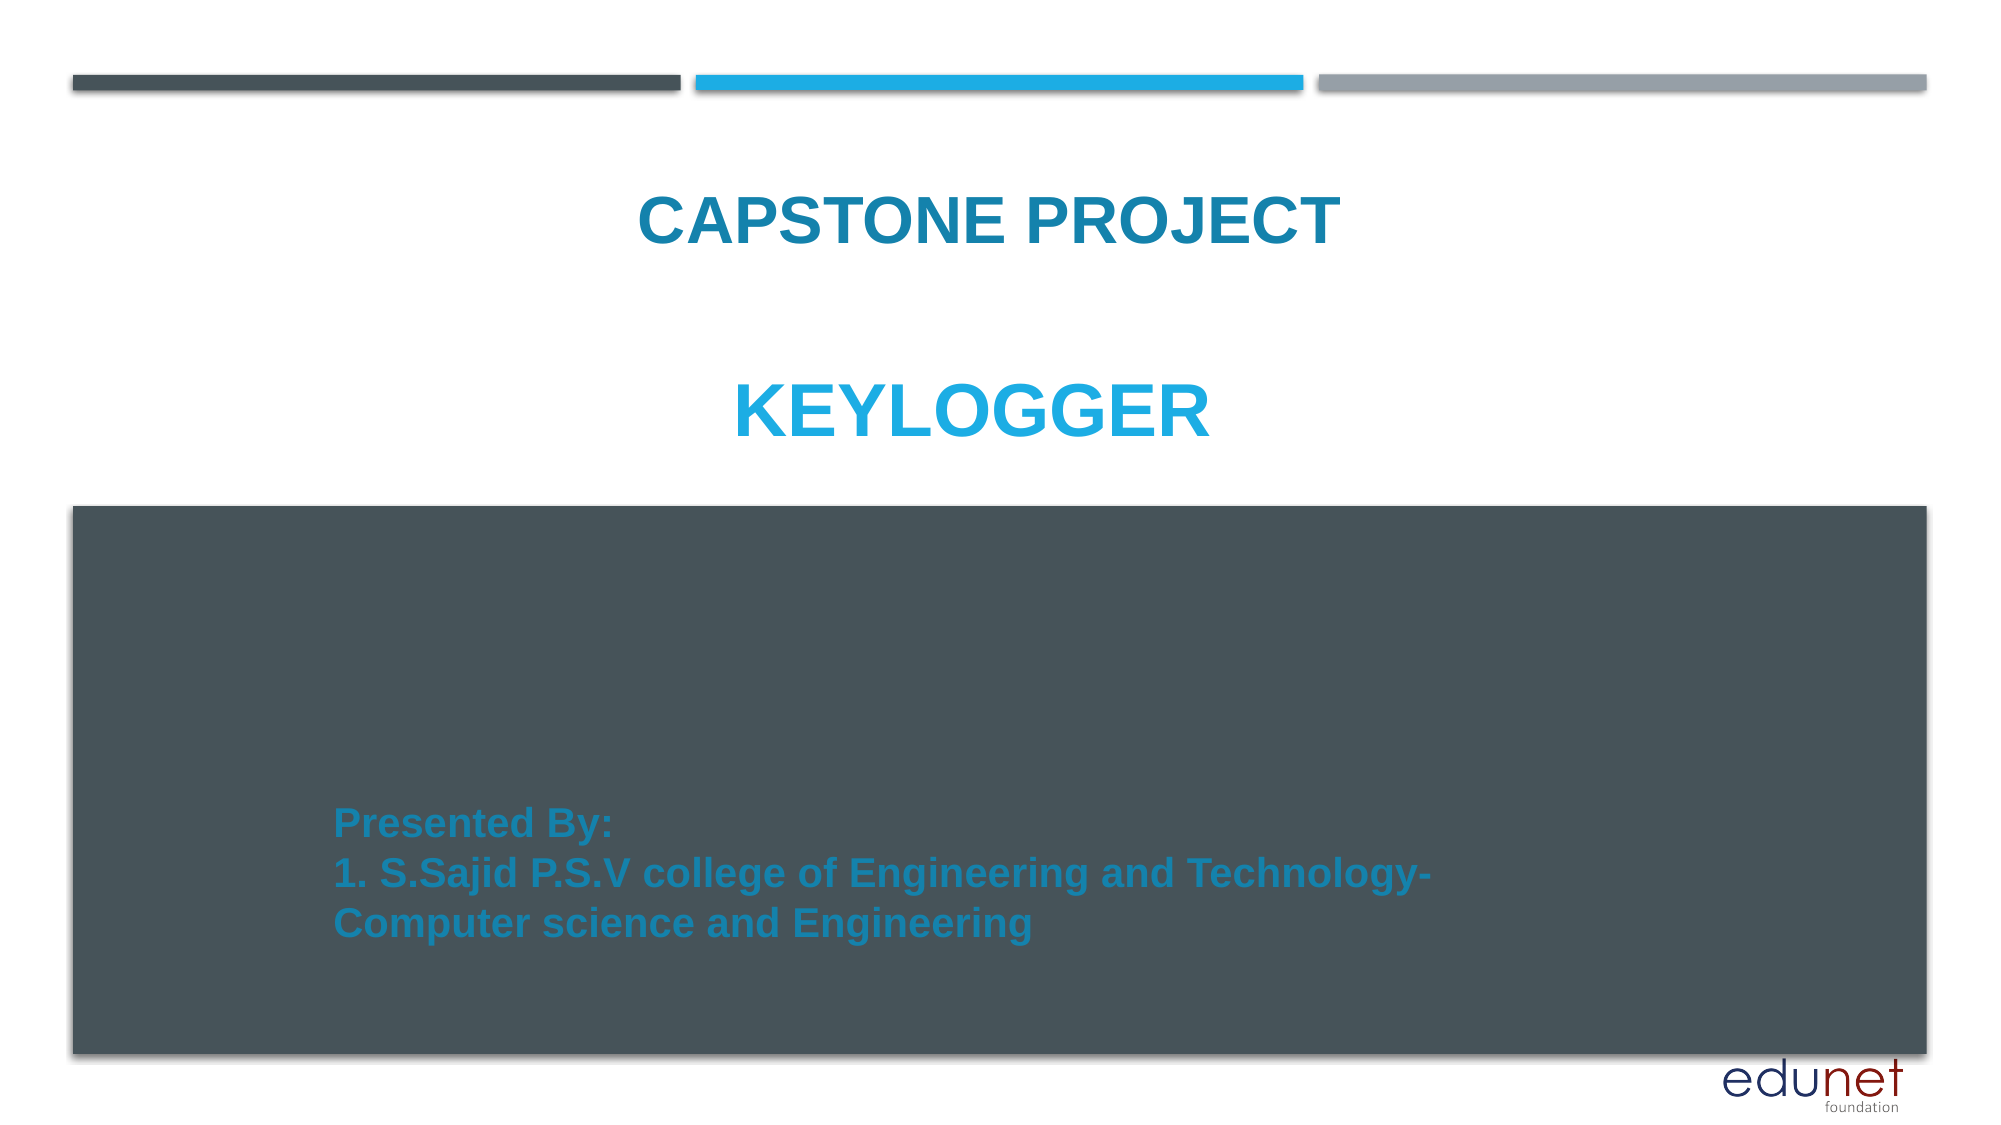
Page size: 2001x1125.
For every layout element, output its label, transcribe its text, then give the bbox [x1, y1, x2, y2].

title keylogger [222, 298, 1723, 460]
text_box Presented By: 1. S.Sajid P.S.V college of Engineering and Technology-Computer science and Engineering [318, 788, 1628, 954]
text_box CAPSTONE PROJECT [0, 169, 2000, 265]
picture [1719, 1056, 1905, 1116]
